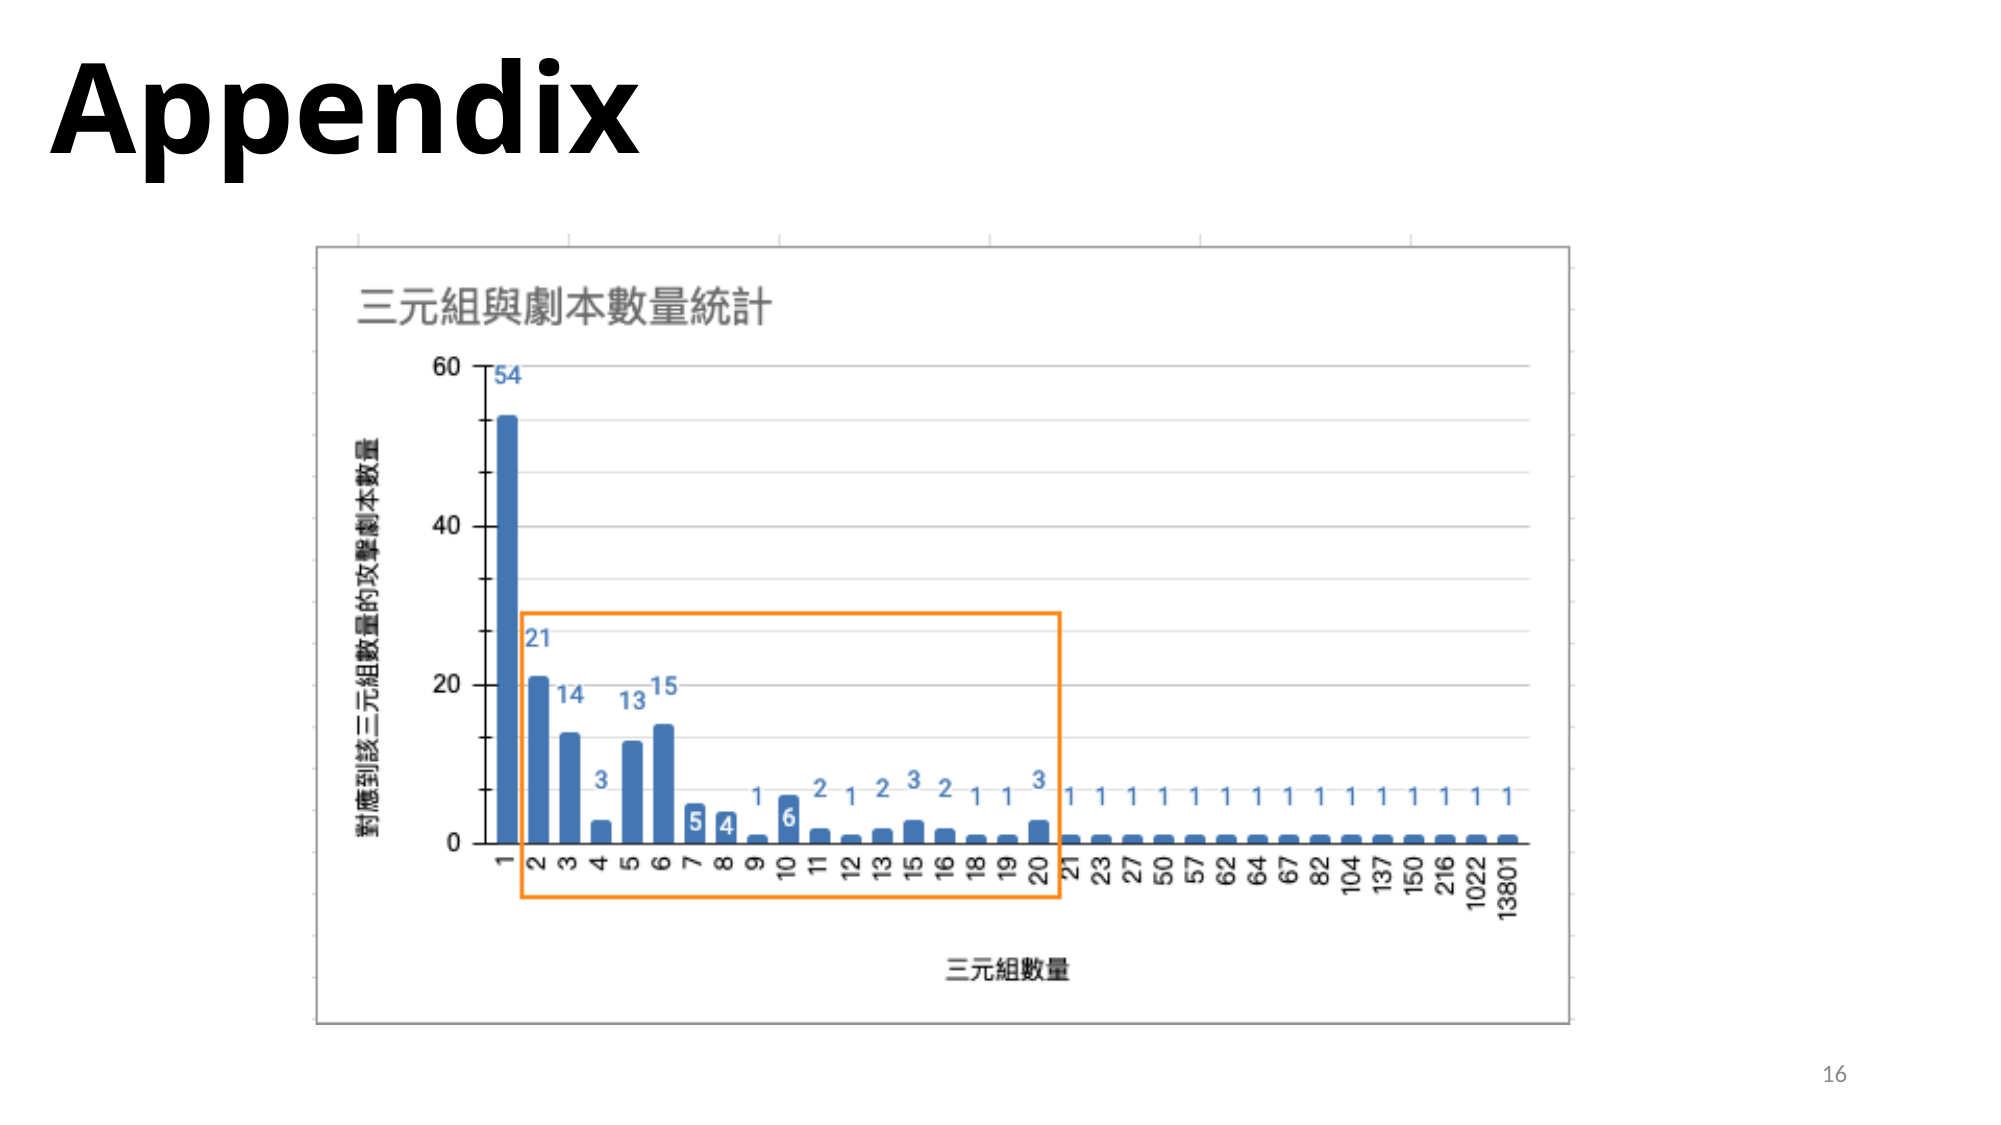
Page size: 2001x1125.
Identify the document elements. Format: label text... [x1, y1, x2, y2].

picture [311, 234, 1575, 1025]
title Appendix [0, 0, 1096, 338]
slide_number 16 [1412, 1042, 1863, 1103]
